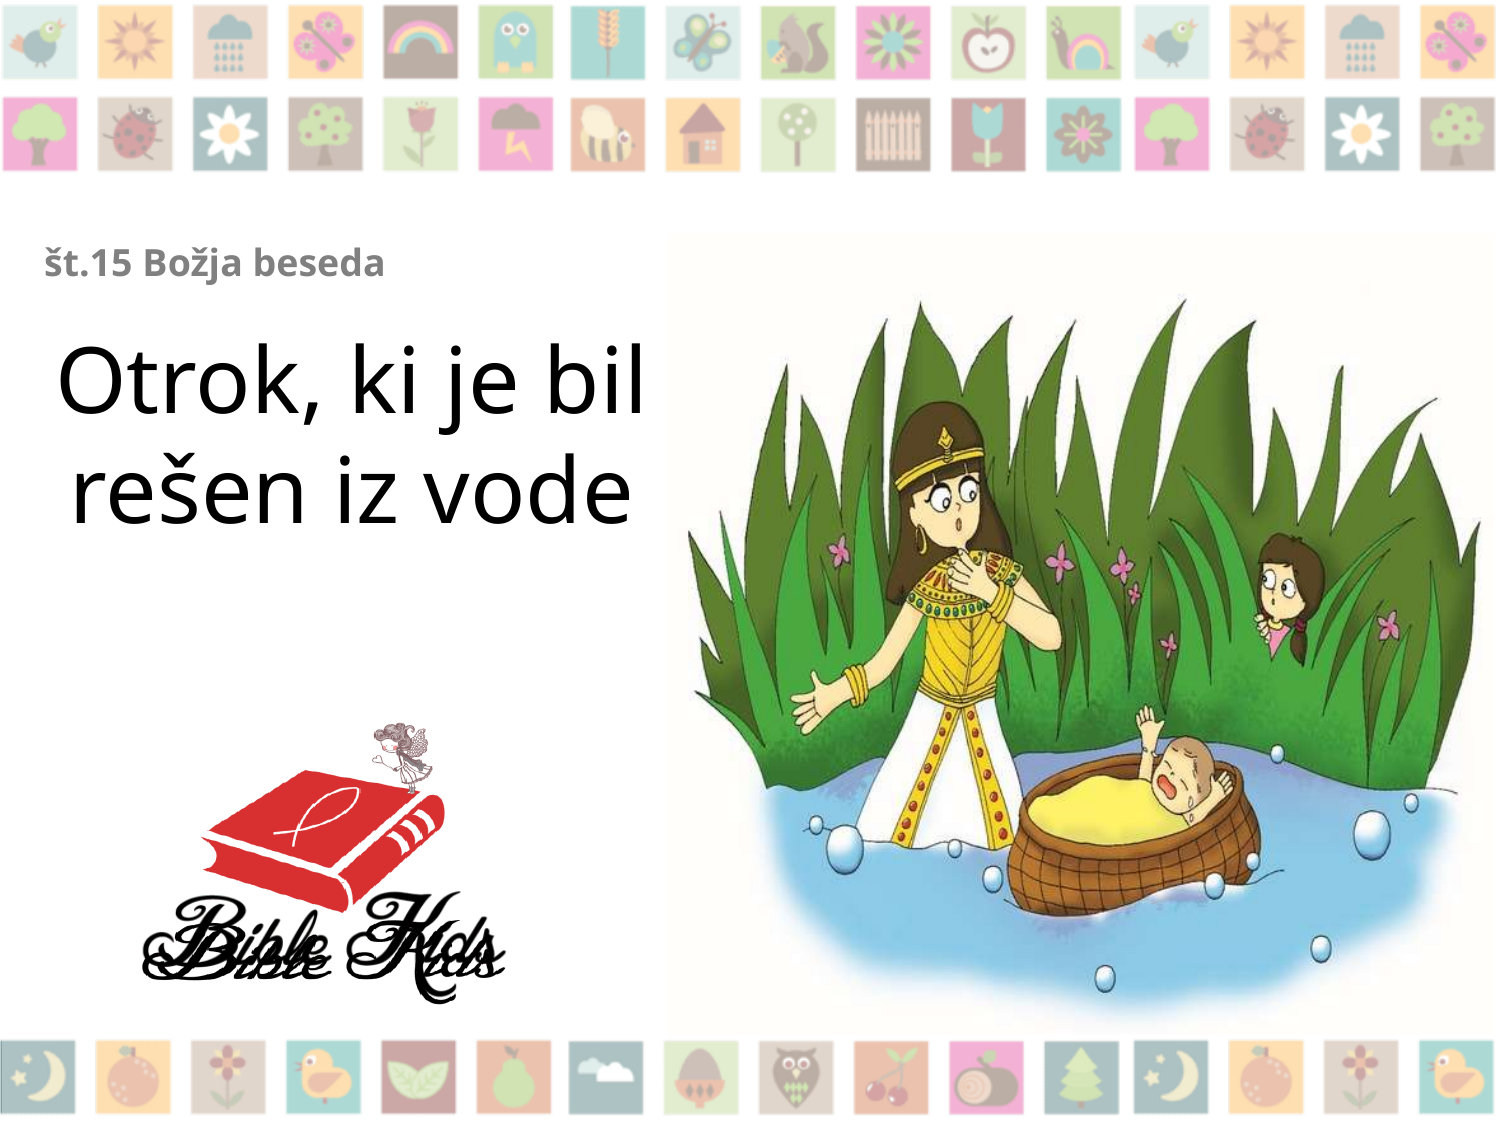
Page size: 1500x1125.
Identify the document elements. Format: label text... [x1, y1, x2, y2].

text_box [0, 1028, 1500, 1118]
text_box št.15 Božja beseda [29, 231, 514, 292]
picture [668, 233, 1495, 1036]
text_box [0, 3, 1500, 181]
text_box Otrok, ki je bil rešen iz vode [29, 314, 663, 550]
picture [117, 692, 544, 1027]
